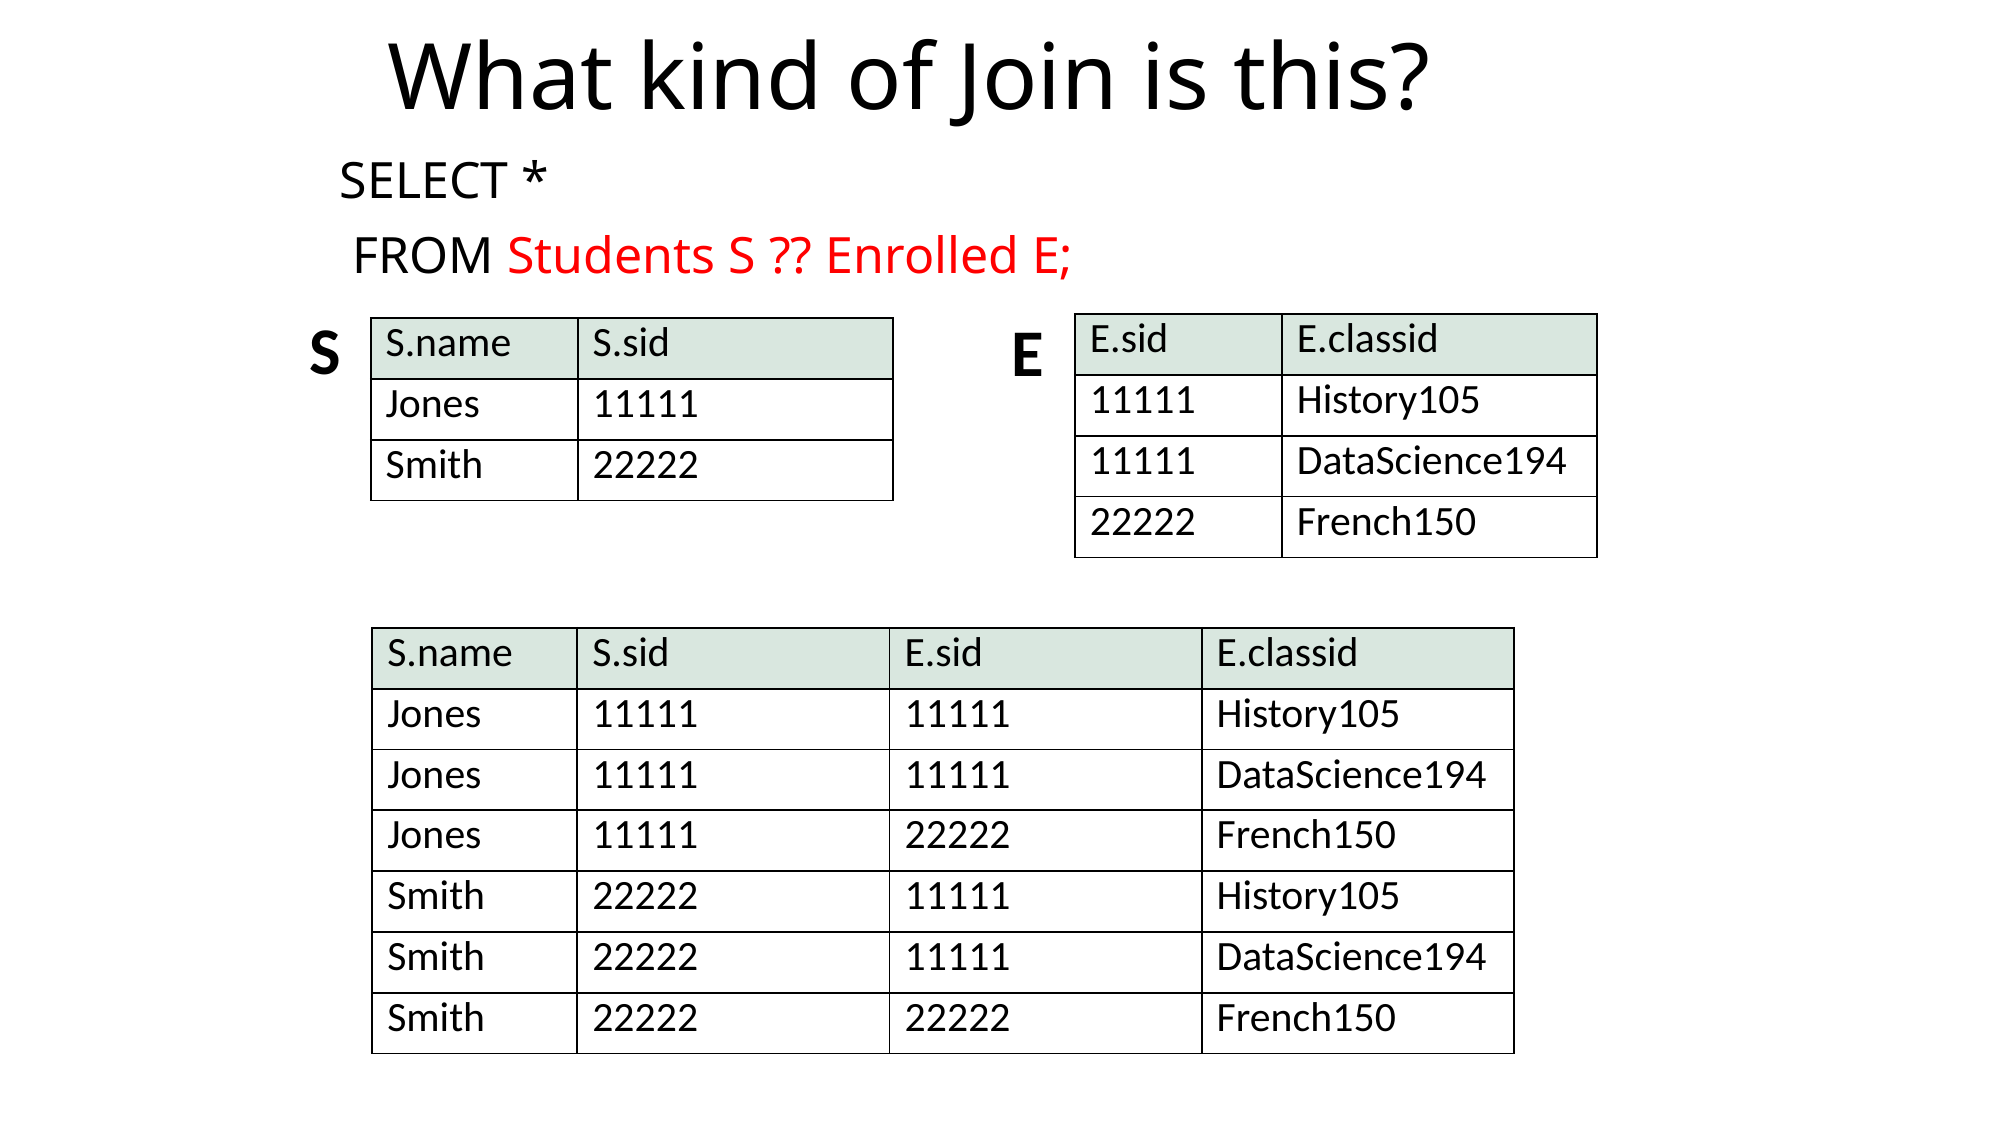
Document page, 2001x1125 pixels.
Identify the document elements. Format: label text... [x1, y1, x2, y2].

table_cell 11111 [578, 750, 889, 809]
table_cell 22222 [579, 441, 892, 500]
table_cell Jones [373, 811, 576, 870]
text_box S [294, 300, 356, 396]
table_cell 22222 [890, 811, 1201, 870]
table_header E.sid [890, 629, 1201, 688]
table_cell 11111 [579, 380, 892, 439]
title What kind of Join is this? [372, 11, 1644, 148]
table_cell 22222 [890, 994, 1201, 1053]
table_cell DataScience194 [1203, 750, 1513, 809]
table_cell Jones [373, 750, 576, 809]
table_cell 11111 [890, 933, 1201, 992]
table_cell 11111 [1076, 376, 1281, 435]
table_cell History105 [1203, 690, 1513, 749]
table_cell Smith [373, 872, 576, 931]
table_cell History105 [1283, 376, 1596, 435]
table_cell French150 [1203, 811, 1513, 870]
table_header S.sid [579, 319, 892, 378]
table_cell French150 [1203, 994, 1513, 1053]
table_cell French150 [1283, 497, 1596, 557]
list SELECT * FROM Students S ?? Enrolled E; [324, 148, 1703, 1078]
table_cell DataScience194 [1283, 437, 1596, 496]
table_header E.classid [1203, 629, 1513, 688]
table_cell Smith [372, 441, 577, 500]
table_cell DataScience194 [1203, 933, 1513, 992]
table_cell 11111 [578, 690, 889, 749]
table_cell 11111 [578, 811, 889, 870]
table_cell 11111 [890, 872, 1201, 931]
table_header E.classid [1283, 315, 1596, 374]
table_cell 11111 [890, 750, 1201, 809]
table_cell 22222 [578, 933, 889, 992]
table_cell 22222 [578, 872, 889, 931]
table_header S.sid [578, 629, 889, 688]
table_cell Smith [373, 994, 576, 1053]
table_cell 11111 [890, 690, 1201, 749]
table_header S.name [372, 319, 577, 378]
table_header S.name [373, 629, 576, 688]
table_header E.sid [1076, 315, 1281, 374]
table_cell 22222 [578, 994, 889, 1053]
table_cell 22222 [1076, 497, 1281, 557]
table_cell History105 [1203, 872, 1513, 931]
table_cell 11111 [1076, 437, 1281, 496]
table_cell Jones [373, 690, 576, 749]
text_box E [996, 302, 1060, 398]
table_cell Smith [373, 933, 576, 992]
table_cell Jones [372, 380, 577, 439]
